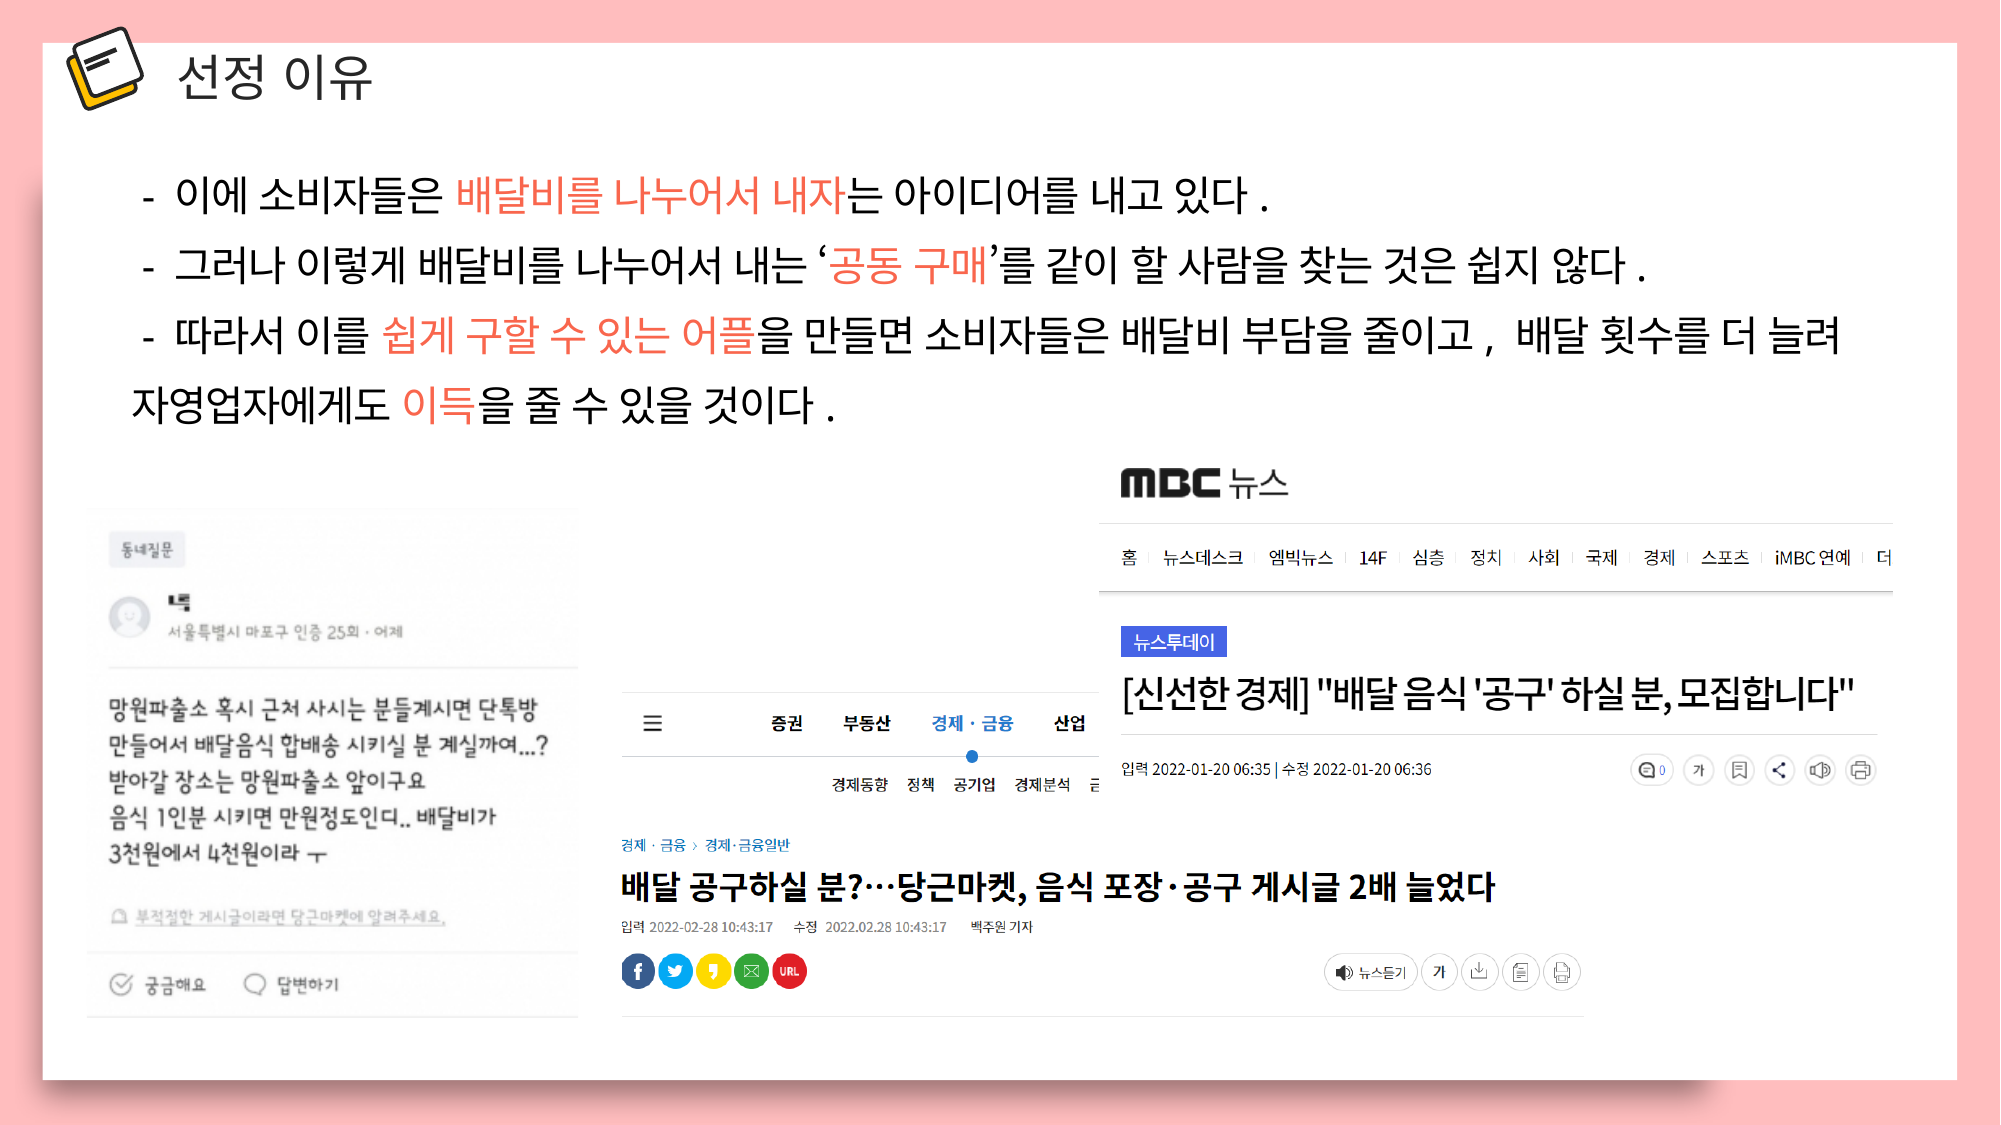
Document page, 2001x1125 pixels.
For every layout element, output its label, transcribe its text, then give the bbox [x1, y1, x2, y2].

text_box 선정 이유 [161, 38, 599, 114]
picture [86, 508, 579, 1018]
text_box - 이에 소비자들은 배달비를 나누어서 내자는 아이디어를 내고 있다. - 그러나 이렇게 배달비를 나누어서 내는 ‘공동 구매’를 같이 할 사람을 찾는 것은 쉽지 않다. - 따라서 이를 쉽게 구할 수 있는 어플을 만들면 소비자들은 배달비 부담을 줄이고, 배달 횟수를 더 늘려 자영업자에게도 이득을 줄 수 있을 것이다. [116, 158, 2000, 438]
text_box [74, 34, 136, 103]
text_box [42, 42, 1958, 1081]
picture [622, 455, 1893, 1027]
